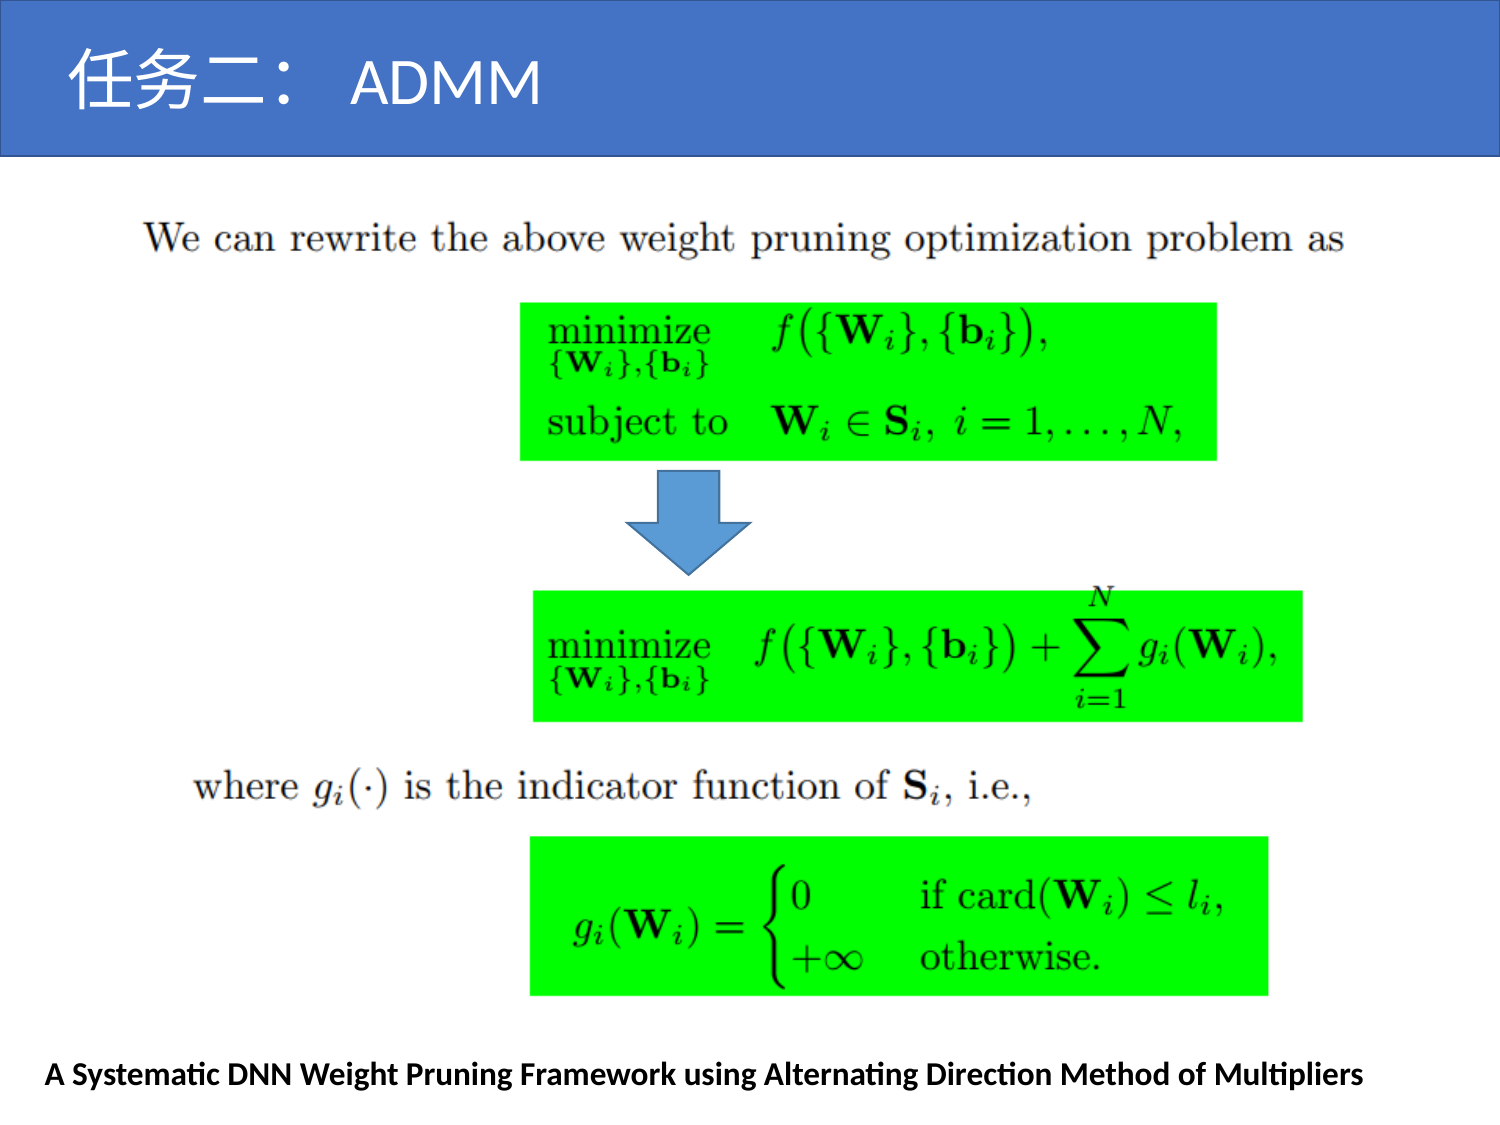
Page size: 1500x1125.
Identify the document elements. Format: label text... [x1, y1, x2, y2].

text_box [0, 0, 1500, 157]
text_box 任务二：ADMM [52, 30, 559, 125]
text_box A Systematic DNN Weight Pruning Framework using Alternating Direction Method of Multipliers [29, 1044, 1471, 1100]
picture [138, 204, 1361, 469]
text_box [624, 469, 753, 572]
picture [186, 572, 1314, 1015]
